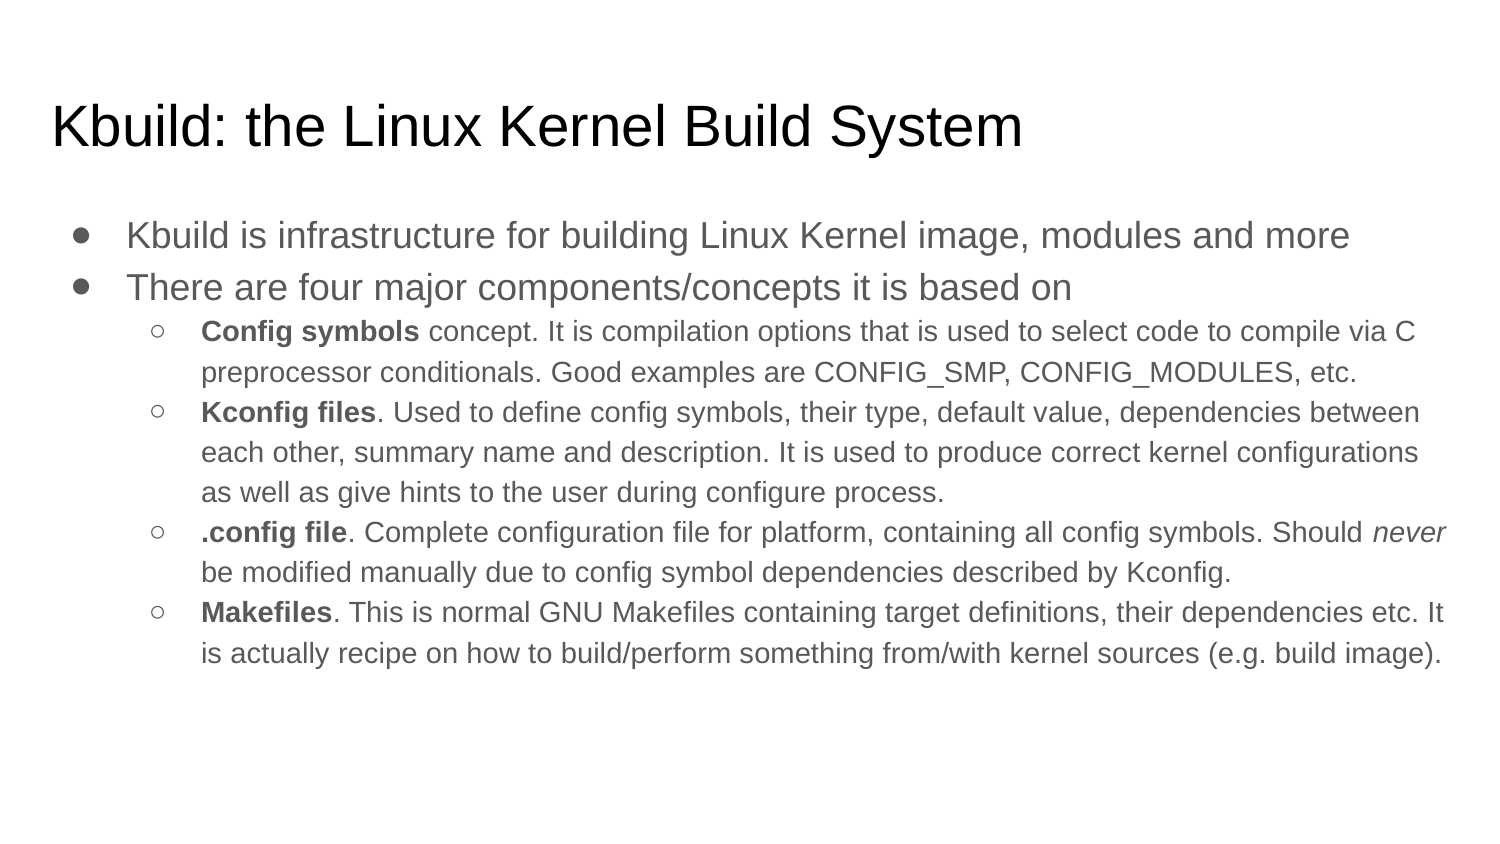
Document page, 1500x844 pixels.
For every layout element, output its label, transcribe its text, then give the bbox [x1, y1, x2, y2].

title Kbuild: the Linux Kernel Build System [51, 72, 1449, 167]
list Kbuild is infrastructure for building Linux Kernel image, modules and more There are four major components/concepts it is based on Config symbols concept. It is compilation options that is used to select code to compile via C preprocessor conditionals. Good examples are CONFIG_SMP, CONFIG_MODULES, etc. Kconfig files. Used to define config symbols, their type, default value, dependencies between each other, summary name and description. It is used to produce correct kernel configurations as well as give hints to the user during configure process. .config file. Complete configuration file for platform, containing all config symbols. Should never be modified manually due to config symbol dependencies described by Kconfig. Makefiles. This is normal GNU Makefiles containing target definitions, their dependencies etc. It is actually recipe on how to build/perform something from/with kernel sources (e.g. build image). [51, 189, 1449, 750]
